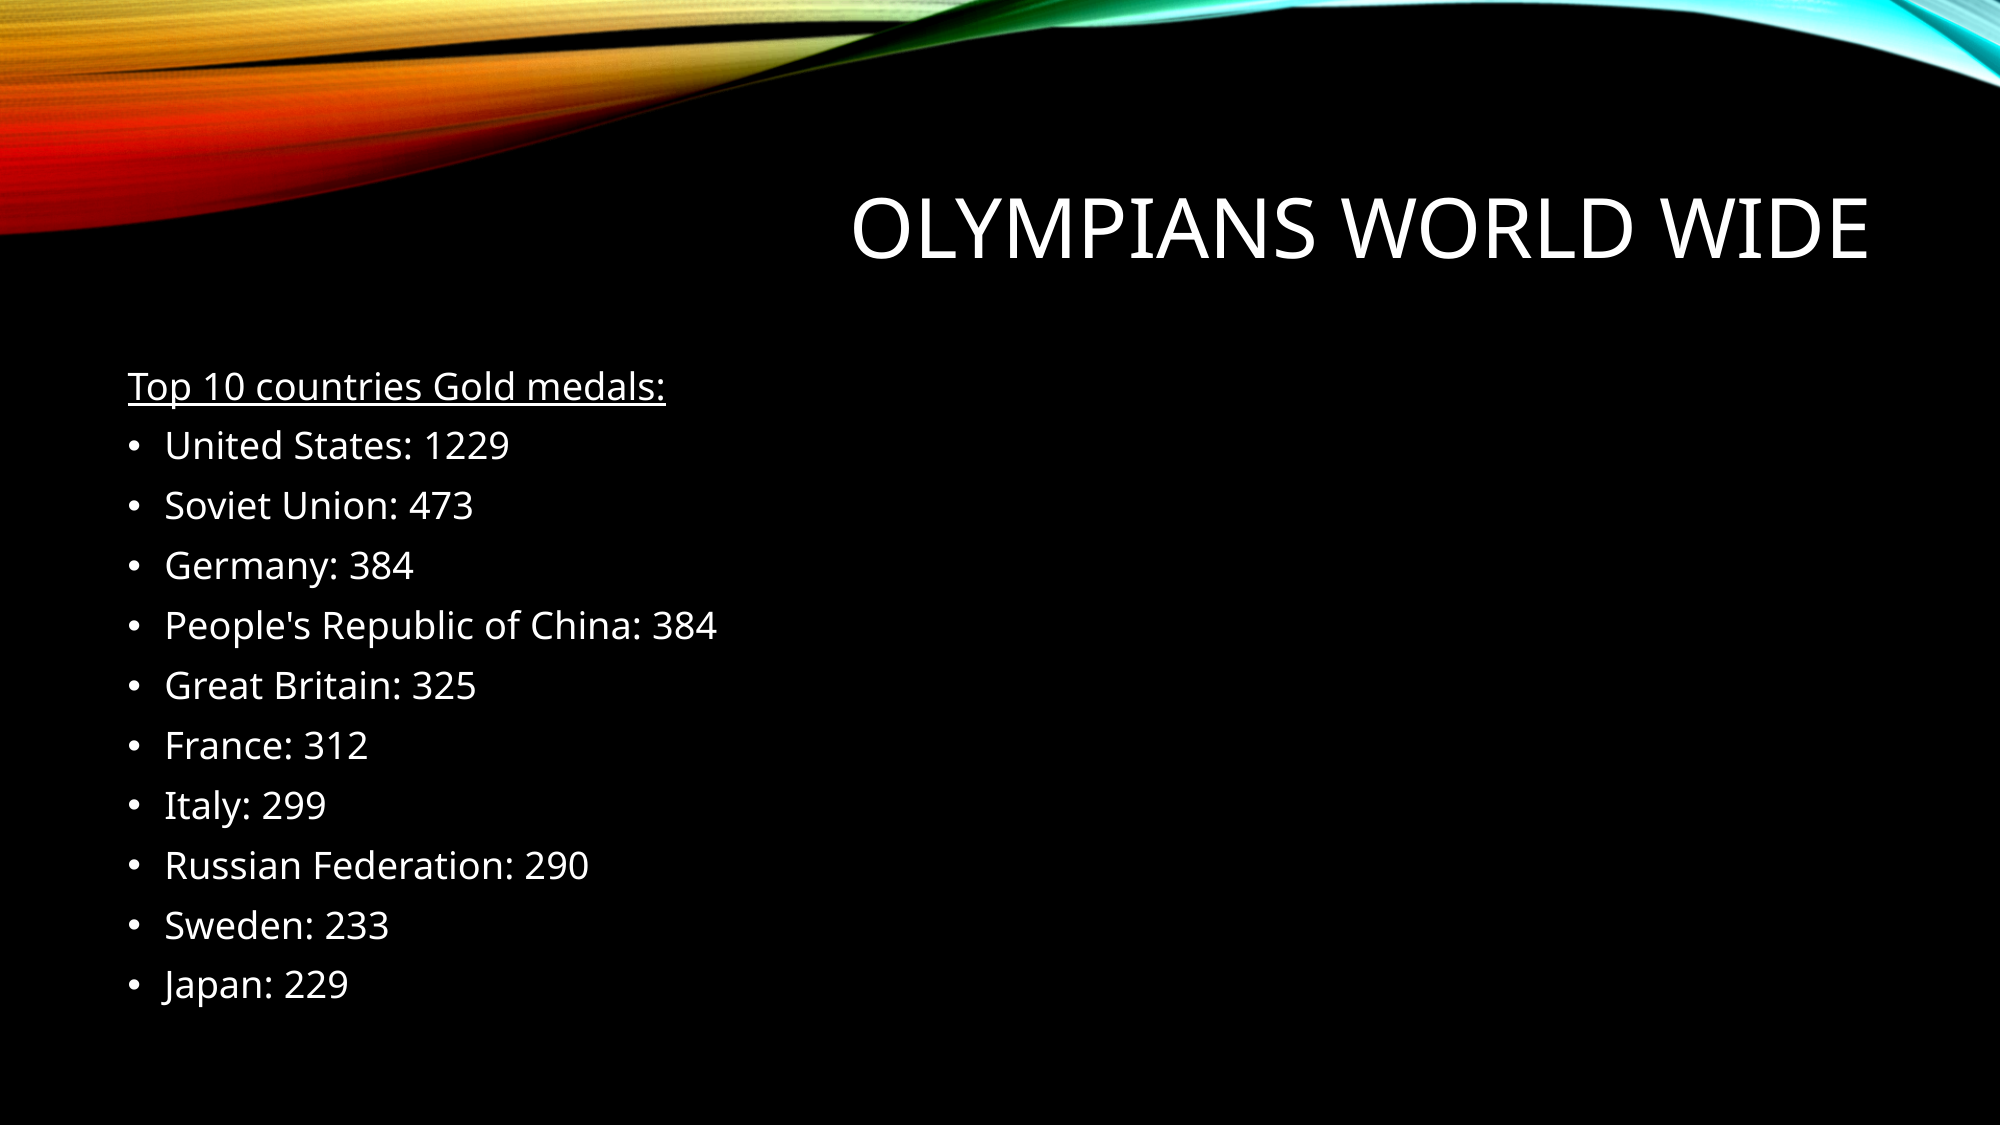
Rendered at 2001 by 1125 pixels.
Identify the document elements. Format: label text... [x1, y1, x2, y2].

list Top 10 countries Gold medals: United States: 1229 Soviet Union: 473 Germany: 384 People's Republic of China: 384 Great Britain: 325 France: 312 Italy: 299 Russian Federation: 290 Sweden: 233 Japan: 229 [112, 360, 1888, 1021]
title Olympians World wide [474, 125, 1888, 338]
picture [0, 0, 2000, 237]
